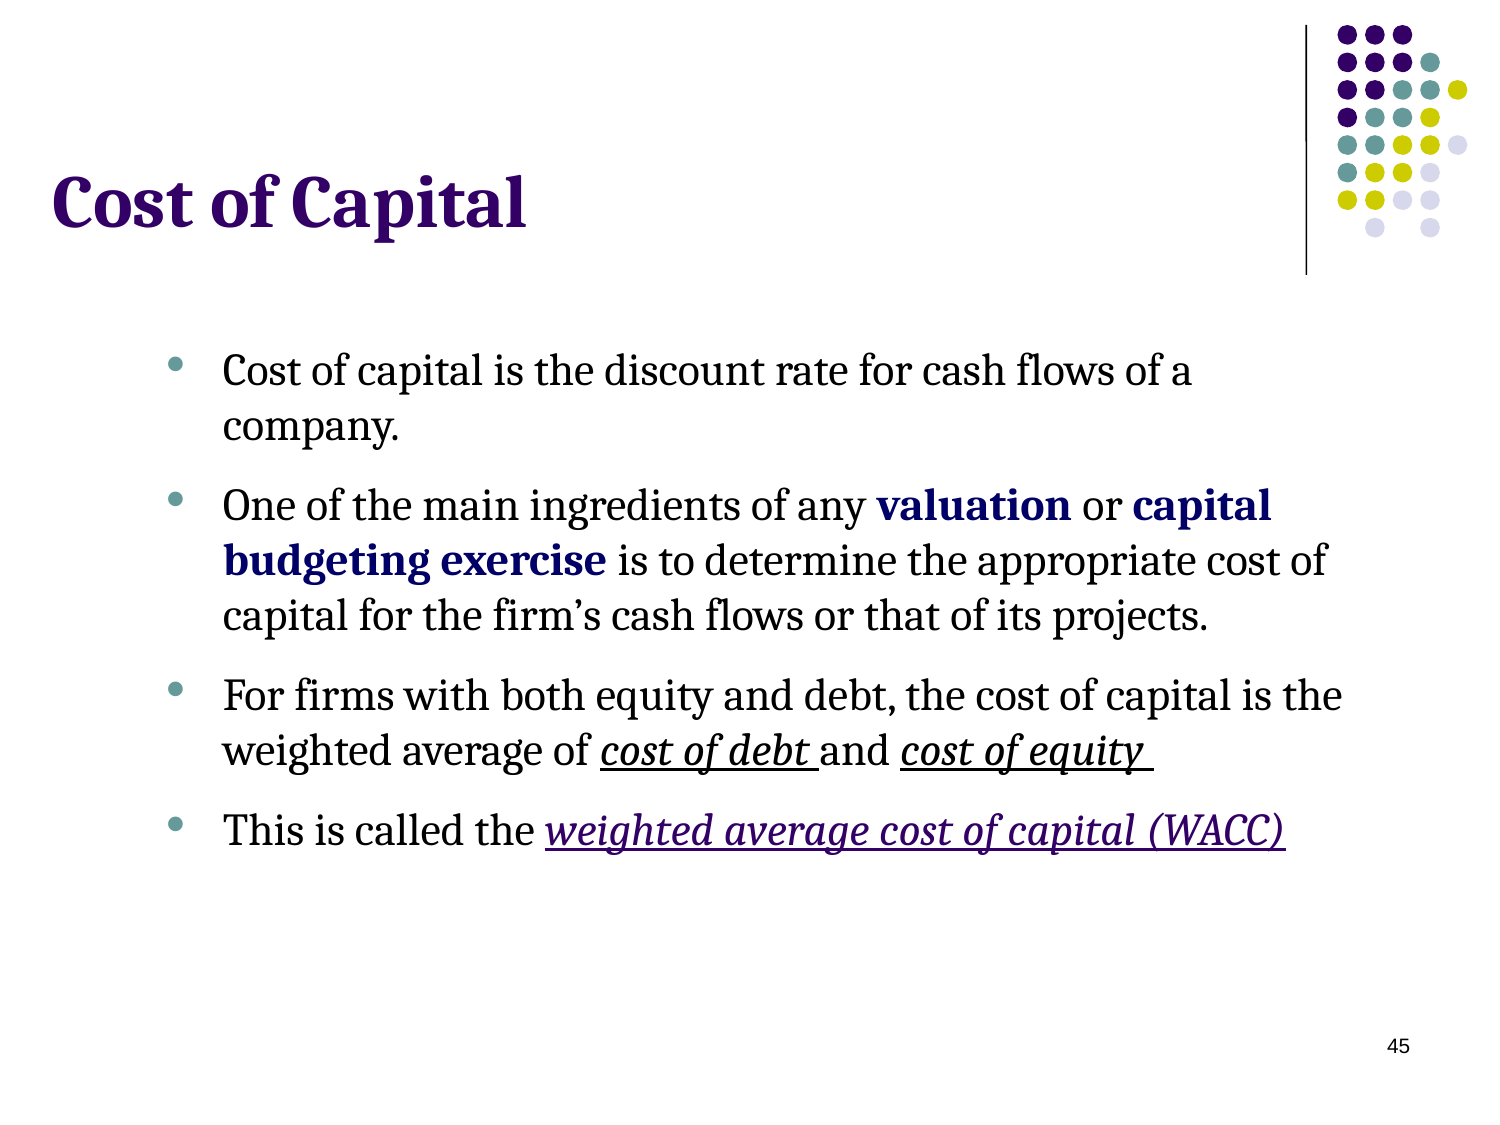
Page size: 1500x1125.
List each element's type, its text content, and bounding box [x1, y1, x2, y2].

list Cost of capital is the discount rate for cash flows of a company. One of the main ingredients of any valuation or capital budgeting exercise is to determine the appropriate cost of capital for the firm’s cash flows or that of its projects. For firms with both equity and debt, the cost of capital is the weighted average of cost of debt and cost of equity This is called the weighted average cost of capital (WACC) [94, 331, 1371, 1048]
title Cost of Capital [37, 37, 1301, 251]
slide_number 45 [1074, 1024, 1426, 1101]
